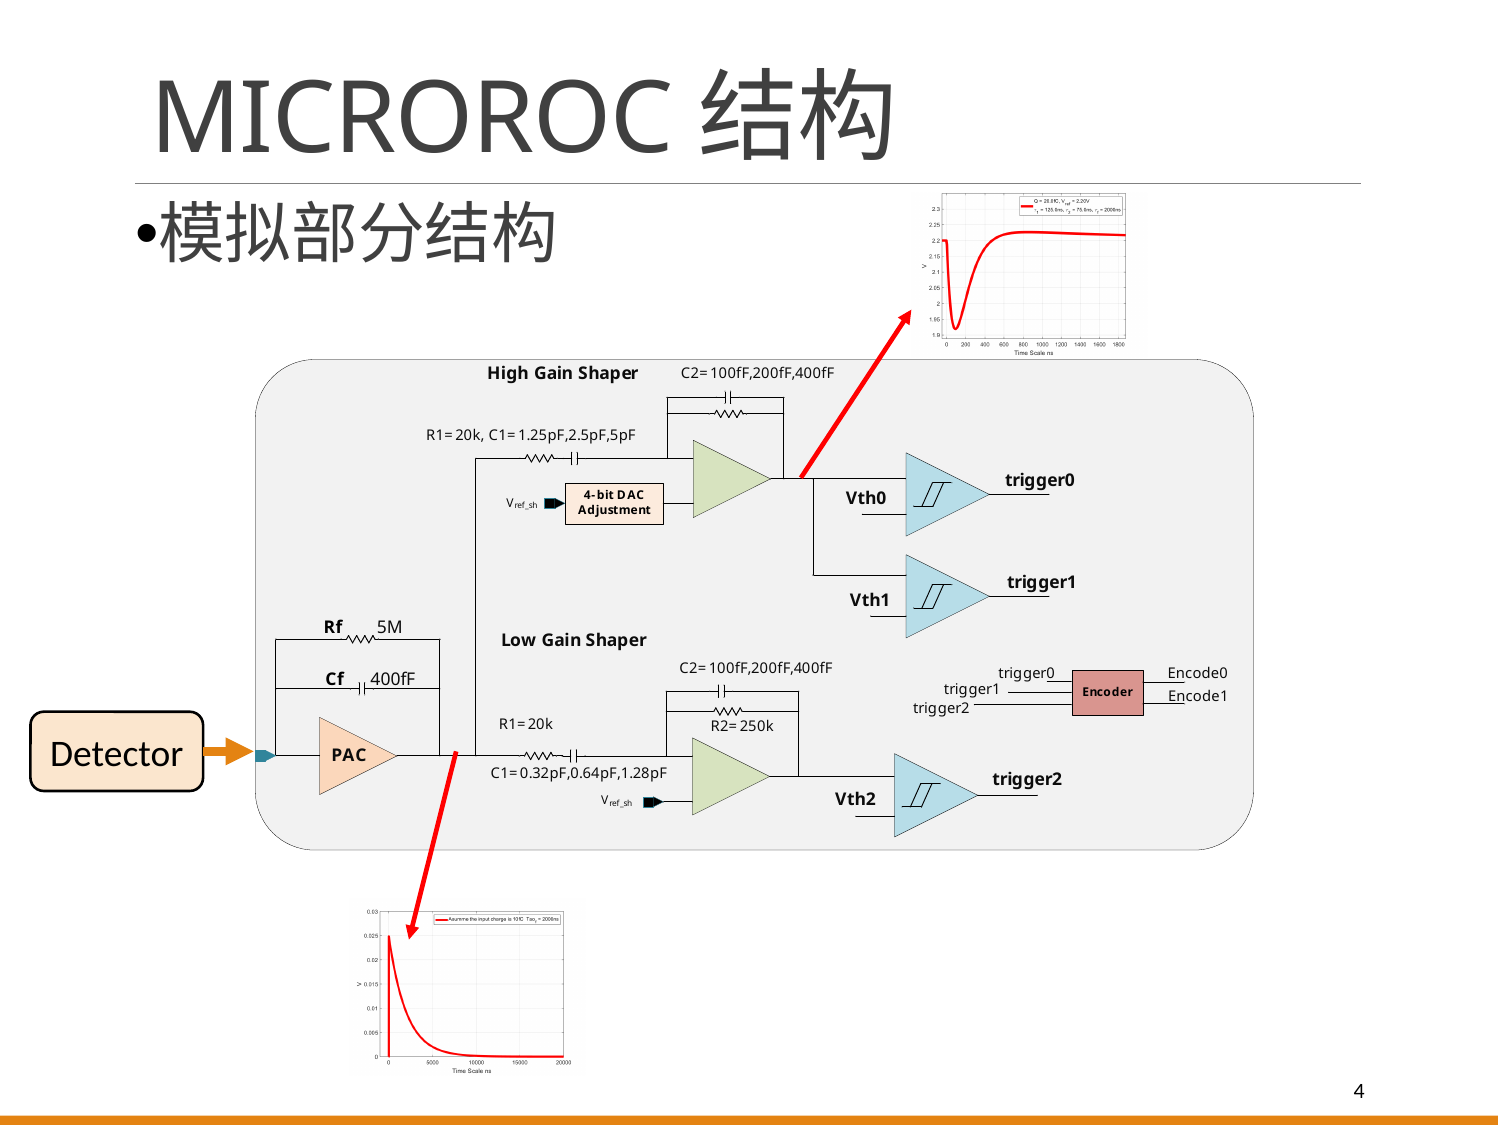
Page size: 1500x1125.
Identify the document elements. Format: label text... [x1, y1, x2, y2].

text_box Detector [29, 710, 205, 793]
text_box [253, 357, 1255, 851]
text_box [408, 750, 457, 941]
slide_number 4 [1218, 1059, 1380, 1120]
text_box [800, 309, 912, 479]
list 模拟部分结构 [135, 192, 1373, 1097]
title MICROROC结构 [135, 47, 1373, 181]
picture [348, 897, 587, 1076]
picture [910, 191, 1149, 359]
